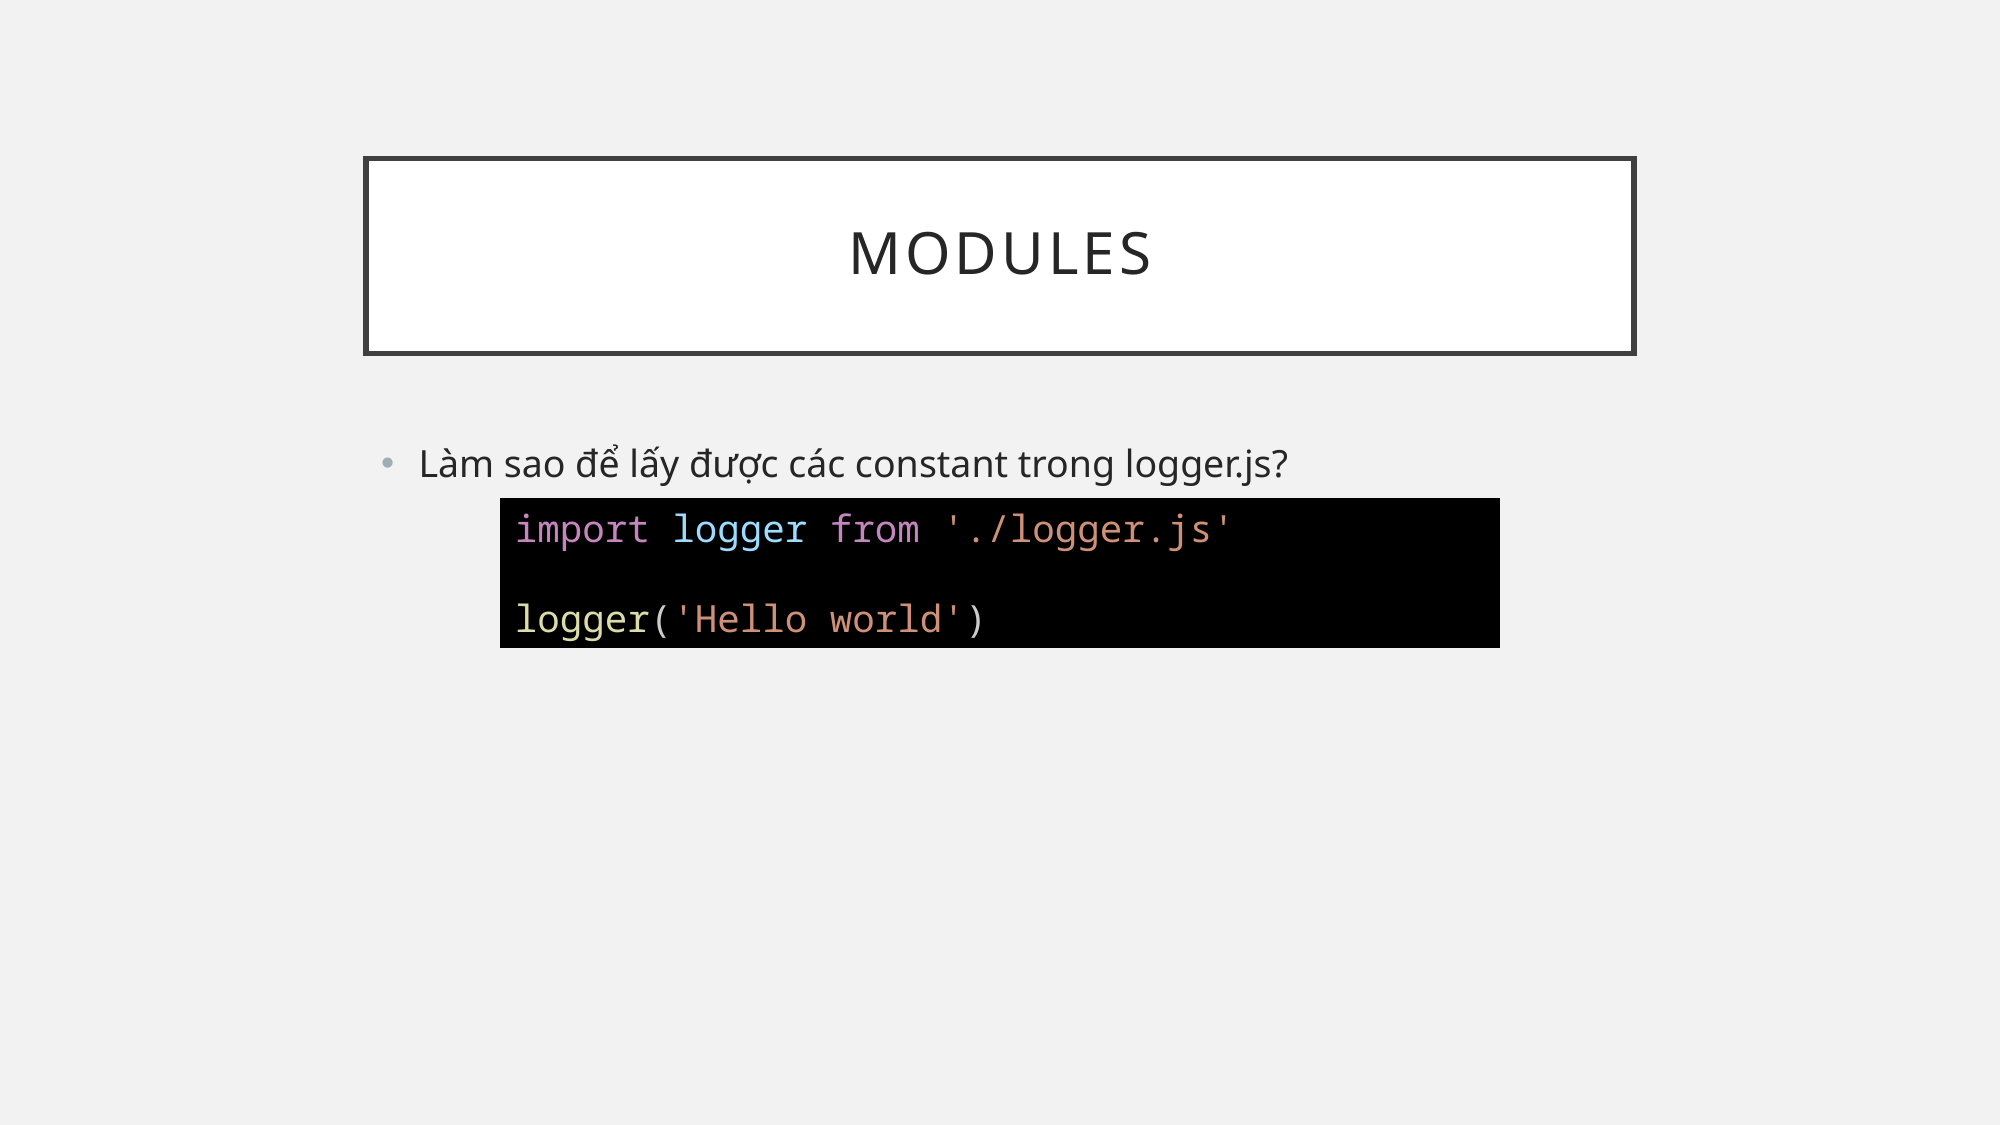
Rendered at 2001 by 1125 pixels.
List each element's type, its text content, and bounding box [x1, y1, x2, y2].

list Làm sao để lấy được các constant trong logger.js? [366, 432, 1634, 1059]
title modules [363, 156, 1637, 356]
text_box import logger from './logger.js' logger('Hello world') [500, 498, 1500, 648]
